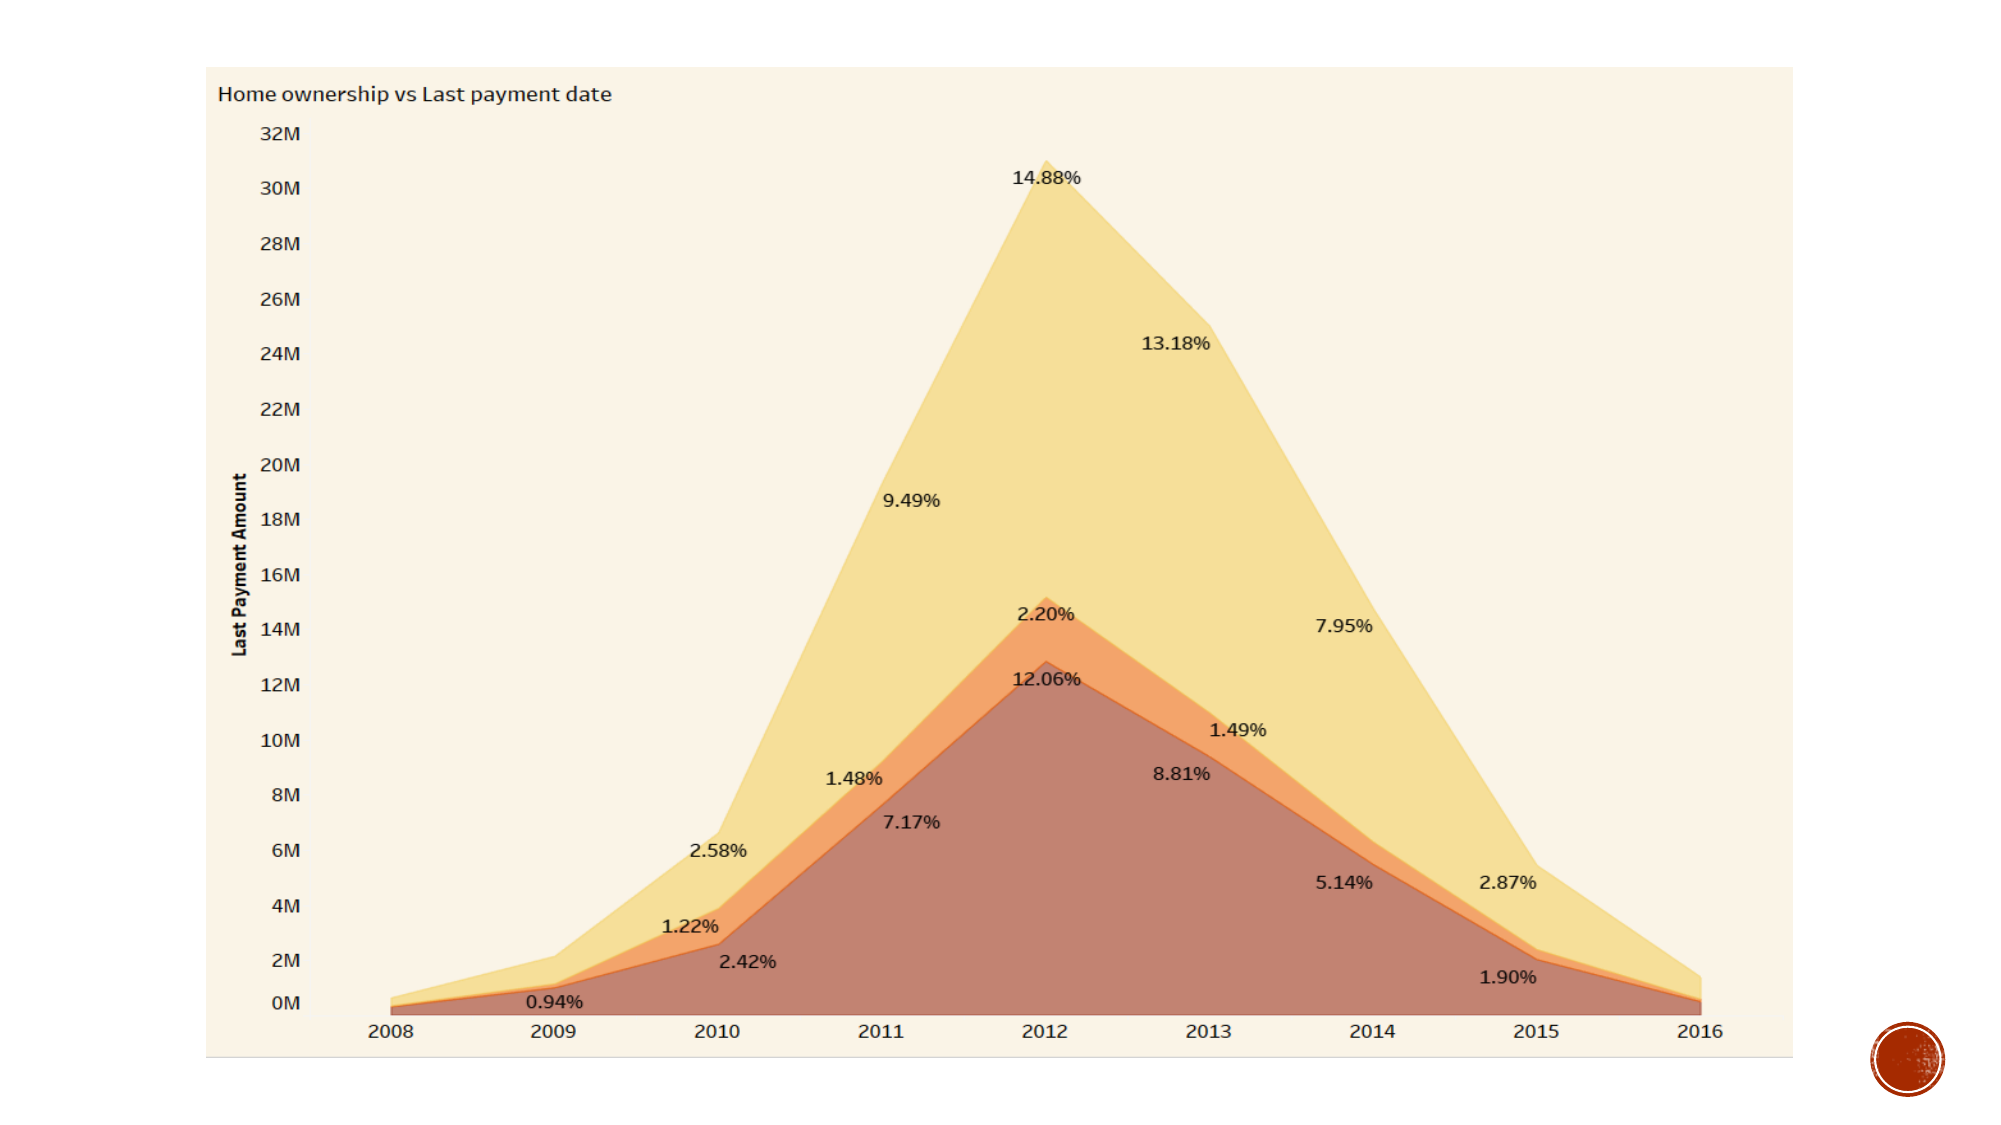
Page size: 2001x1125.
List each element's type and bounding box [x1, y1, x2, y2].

picture [206, 67, 1793, 1058]
